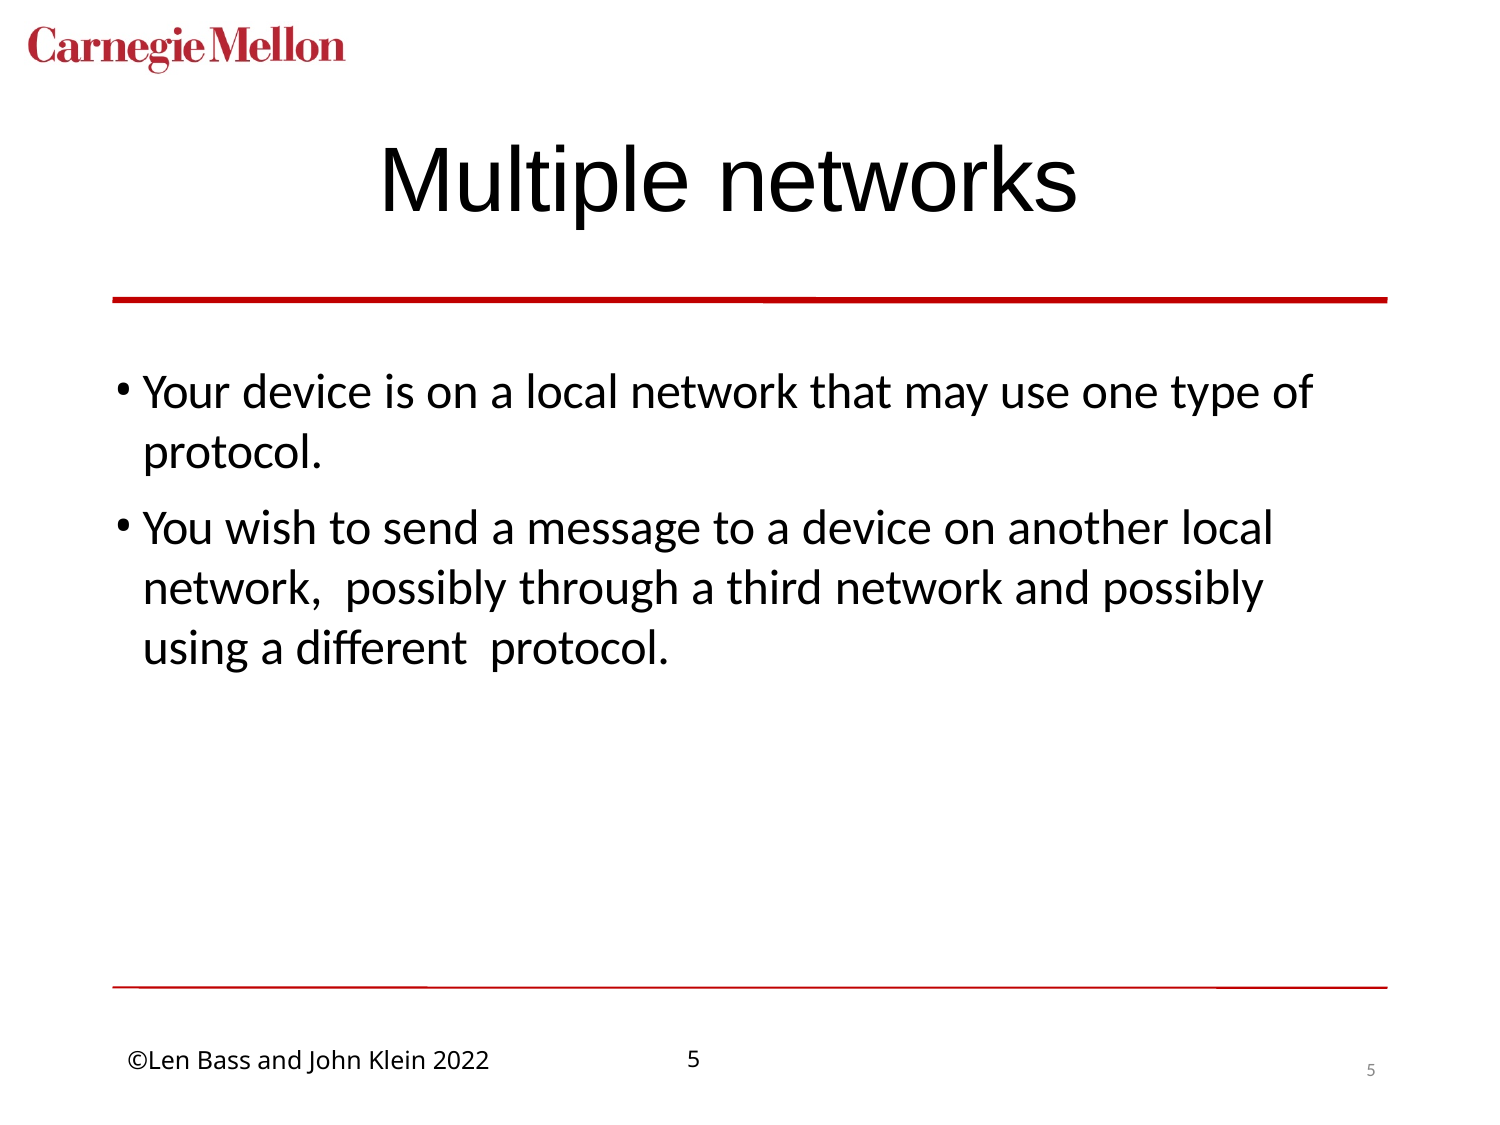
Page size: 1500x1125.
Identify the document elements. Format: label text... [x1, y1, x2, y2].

title Multiple networks [341, 79, 1115, 269]
picture [24, 21, 349, 75]
text_box Your device is on a local network that may use one type of protocol. You wish to send a message to a device on another local network, possibly through a third network and possibly using a different protocol. [112, 352, 1344, 675]
slide_number 5 [1361, 1060, 1391, 1125]
